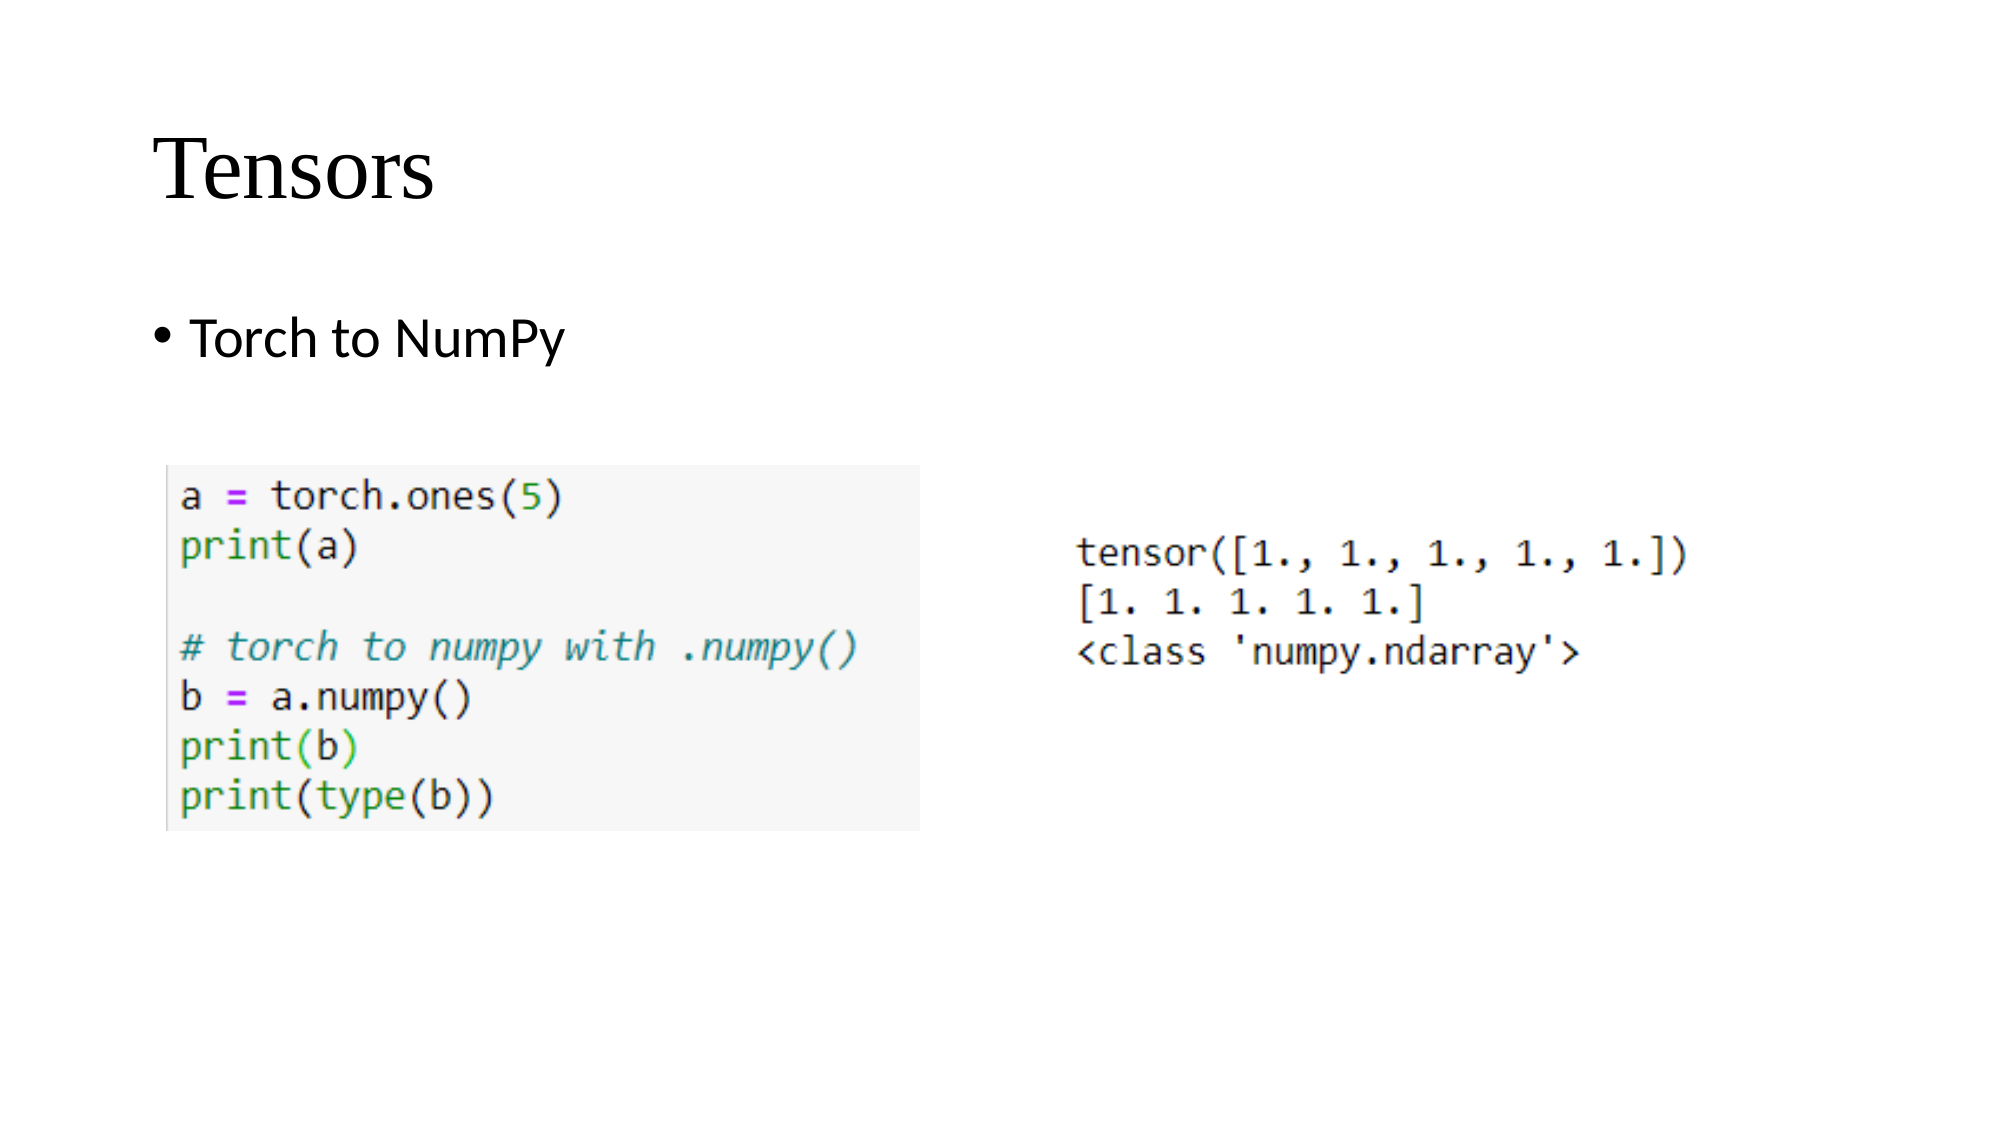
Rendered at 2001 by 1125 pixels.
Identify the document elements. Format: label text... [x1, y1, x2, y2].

picture [1063, 525, 1720, 688]
picture [166, 465, 920, 831]
title Tensors [137, 59, 1863, 278]
list Torch to NumPy [137, 299, 1863, 1014]
